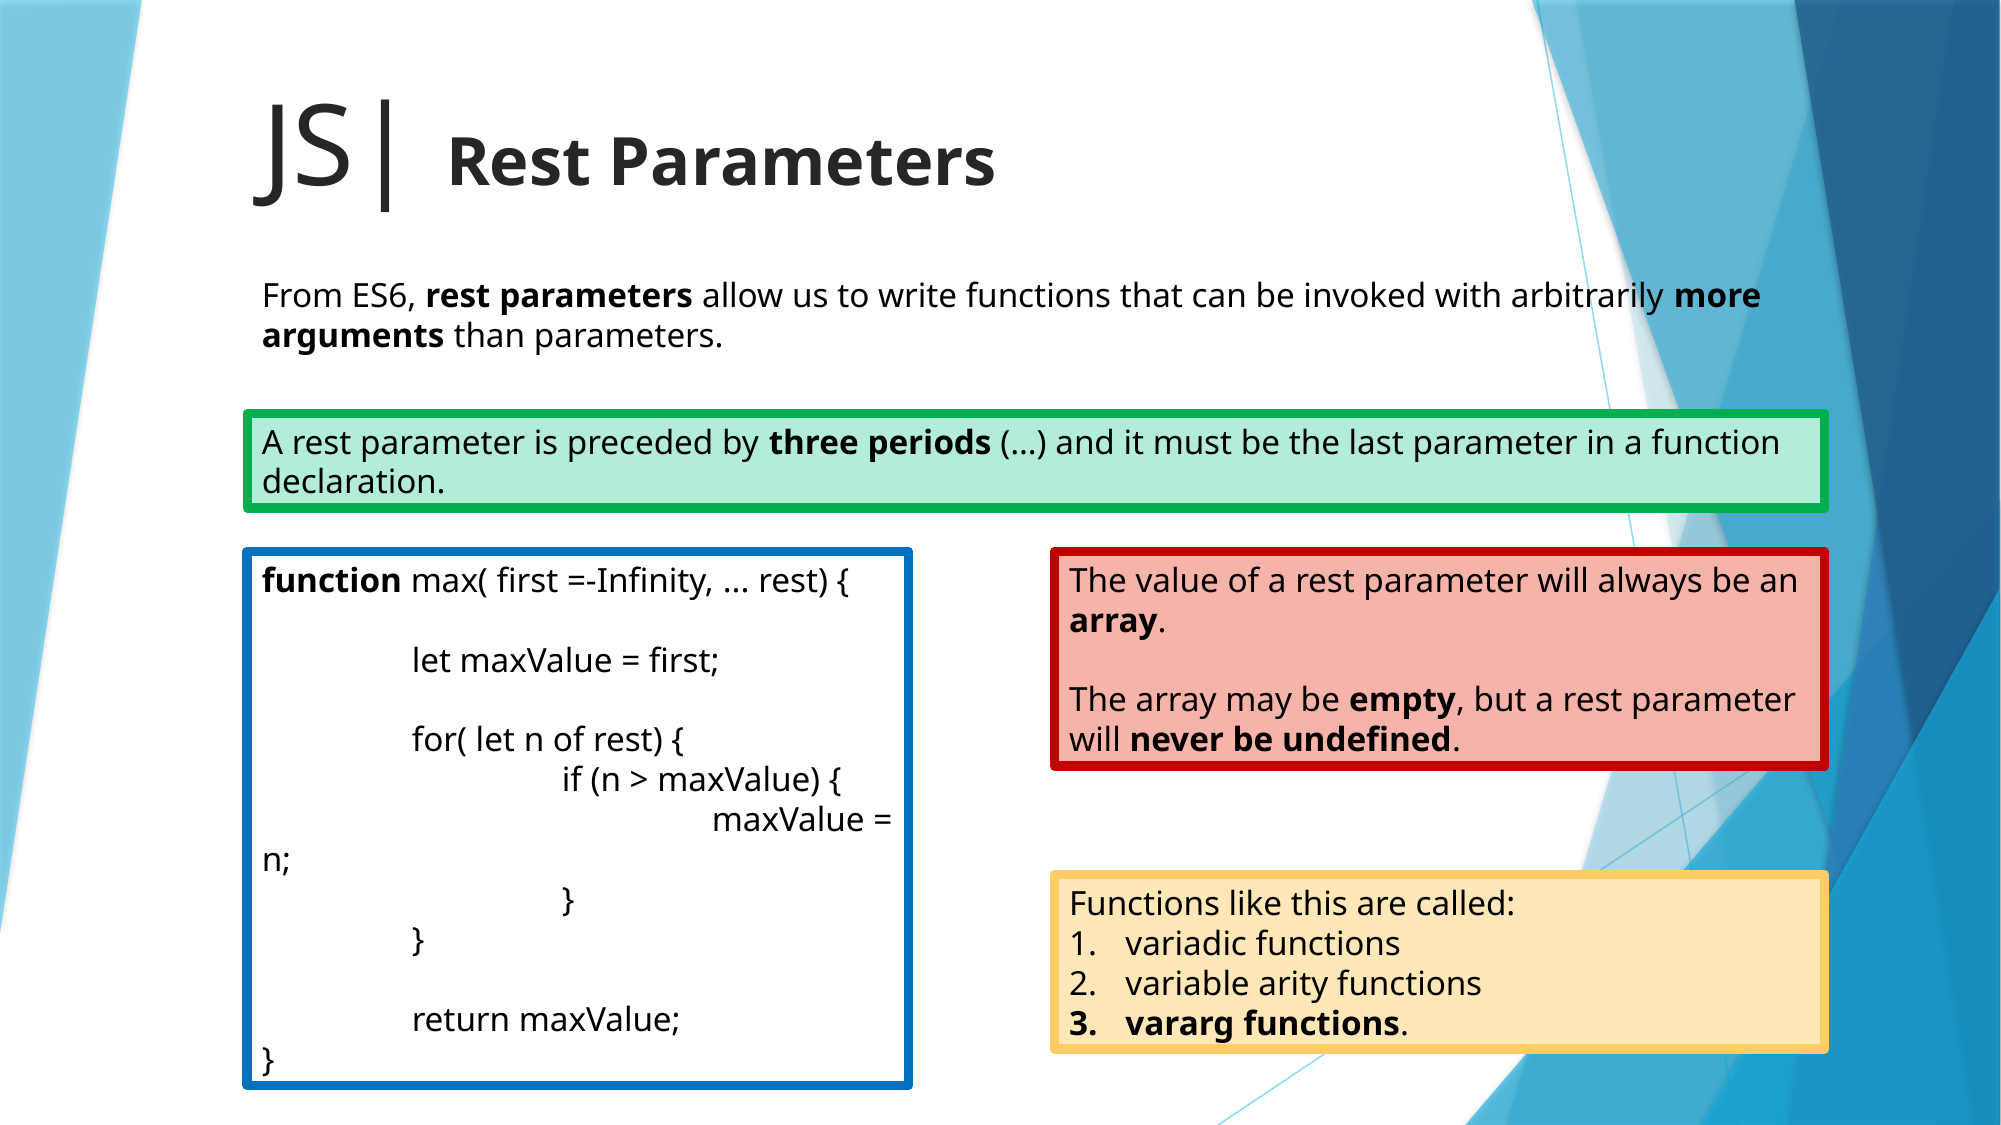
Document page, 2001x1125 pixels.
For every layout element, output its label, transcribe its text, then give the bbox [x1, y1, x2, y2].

text_box The value of a rest parameter will always be an array. The array may be empty, but a rest parameter will never be undefined. [1054, 551, 1825, 766]
title JS| Rest Parameters [247, 56, 1522, 216]
text_box A rest parameter is preceded by three periods (…) and it must be the last parameter in a function declaration. [247, 413, 1825, 508]
text_box From ES6, rest parameters allow us to write functions that can be invoked with arbitrarily more arguments than parameters. [247, 266, 1825, 362]
text_box Functions like this are called: variadic functions variable arity functions vararg functions. [1054, 874, 1825, 1050]
text_box function max( first =-Infinity, ... rest) { let maxValue = first; for( let n of rest) { if (n > maxValue) { maxValue = n; } } return maxValue; } [247, 551, 909, 1086]
